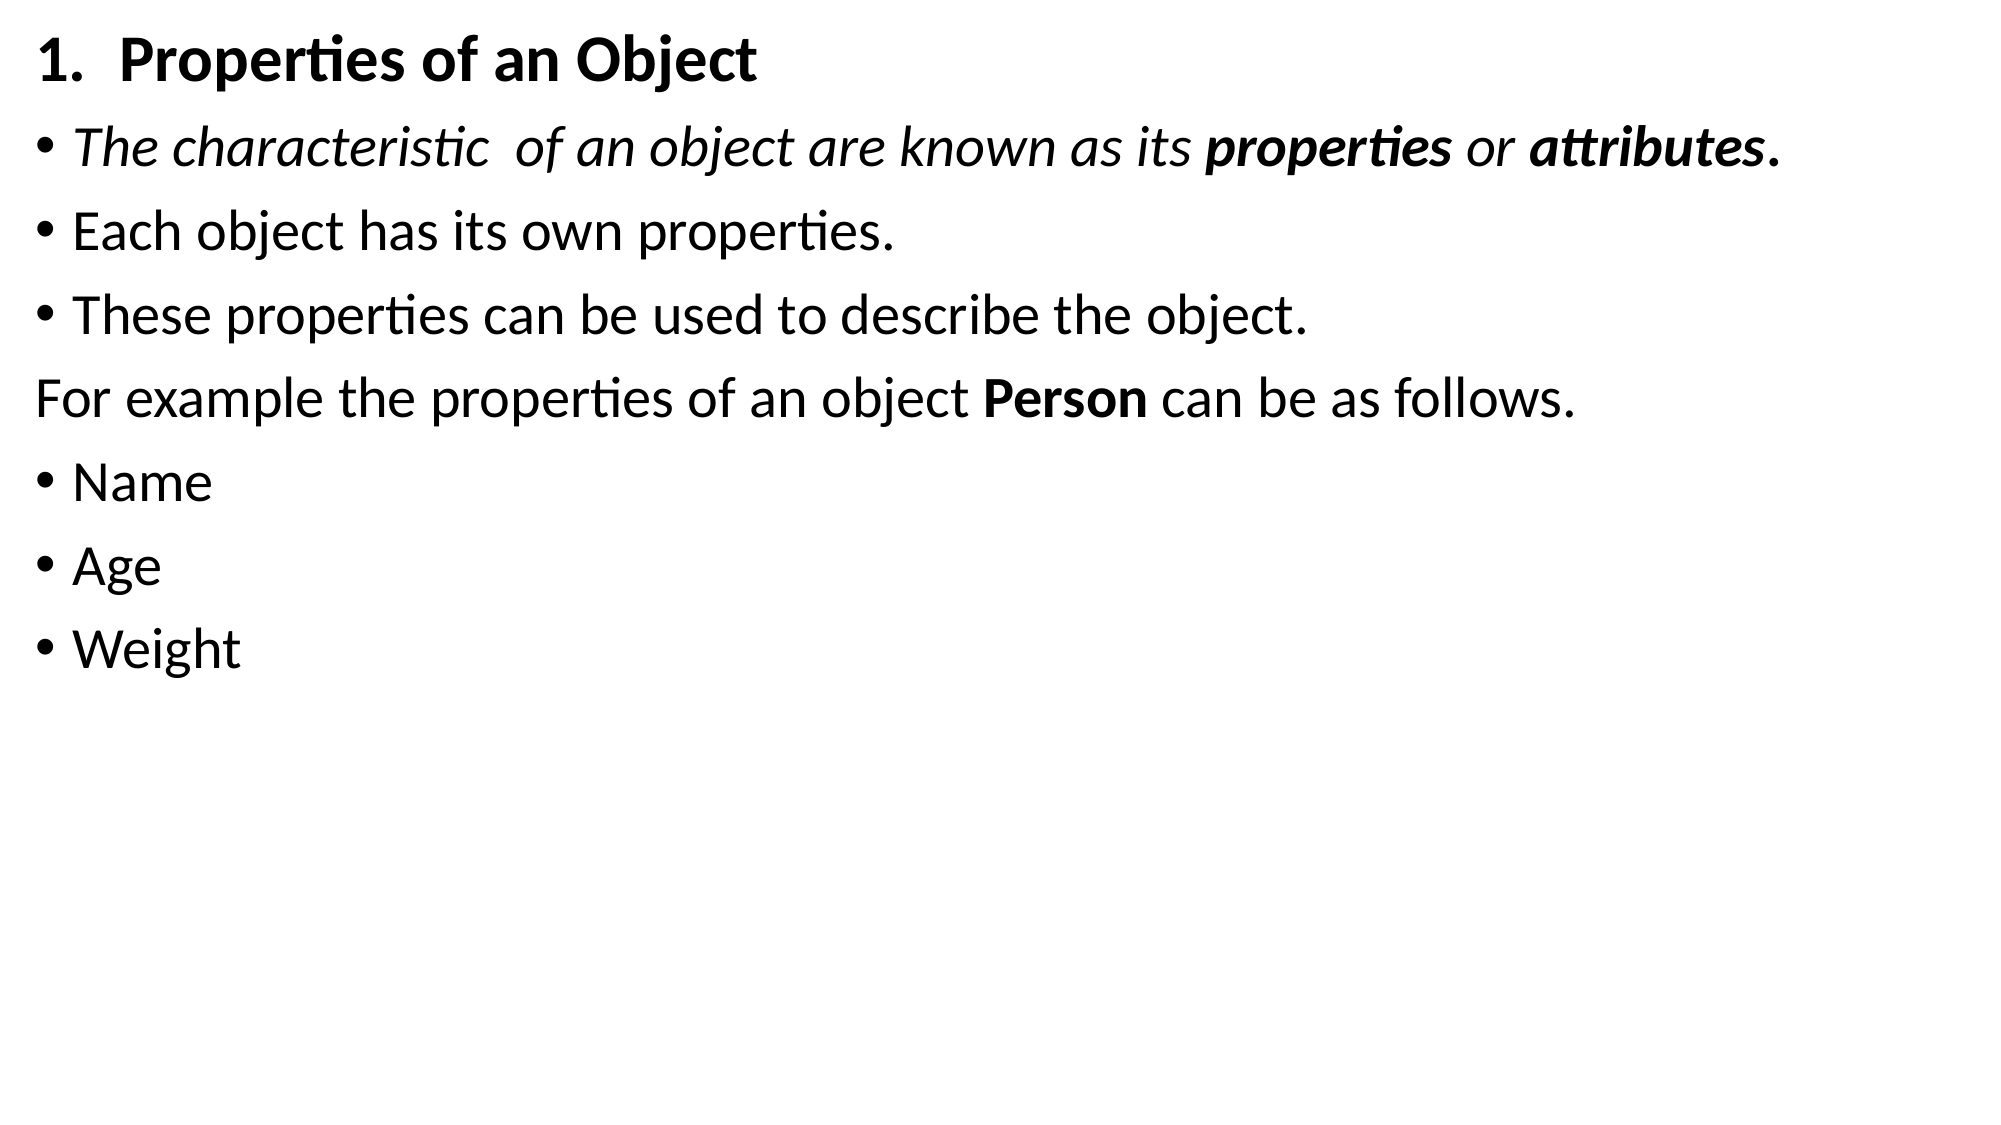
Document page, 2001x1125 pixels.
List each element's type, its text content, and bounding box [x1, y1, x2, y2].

list Properties of an Object The characteristic of an object are known as its properties or attributes. Each object has its own properties. These properties can be used to describe the object. For example the properties of an object Person can be as follows. Name Age Weight [20, 16, 1967, 1103]
